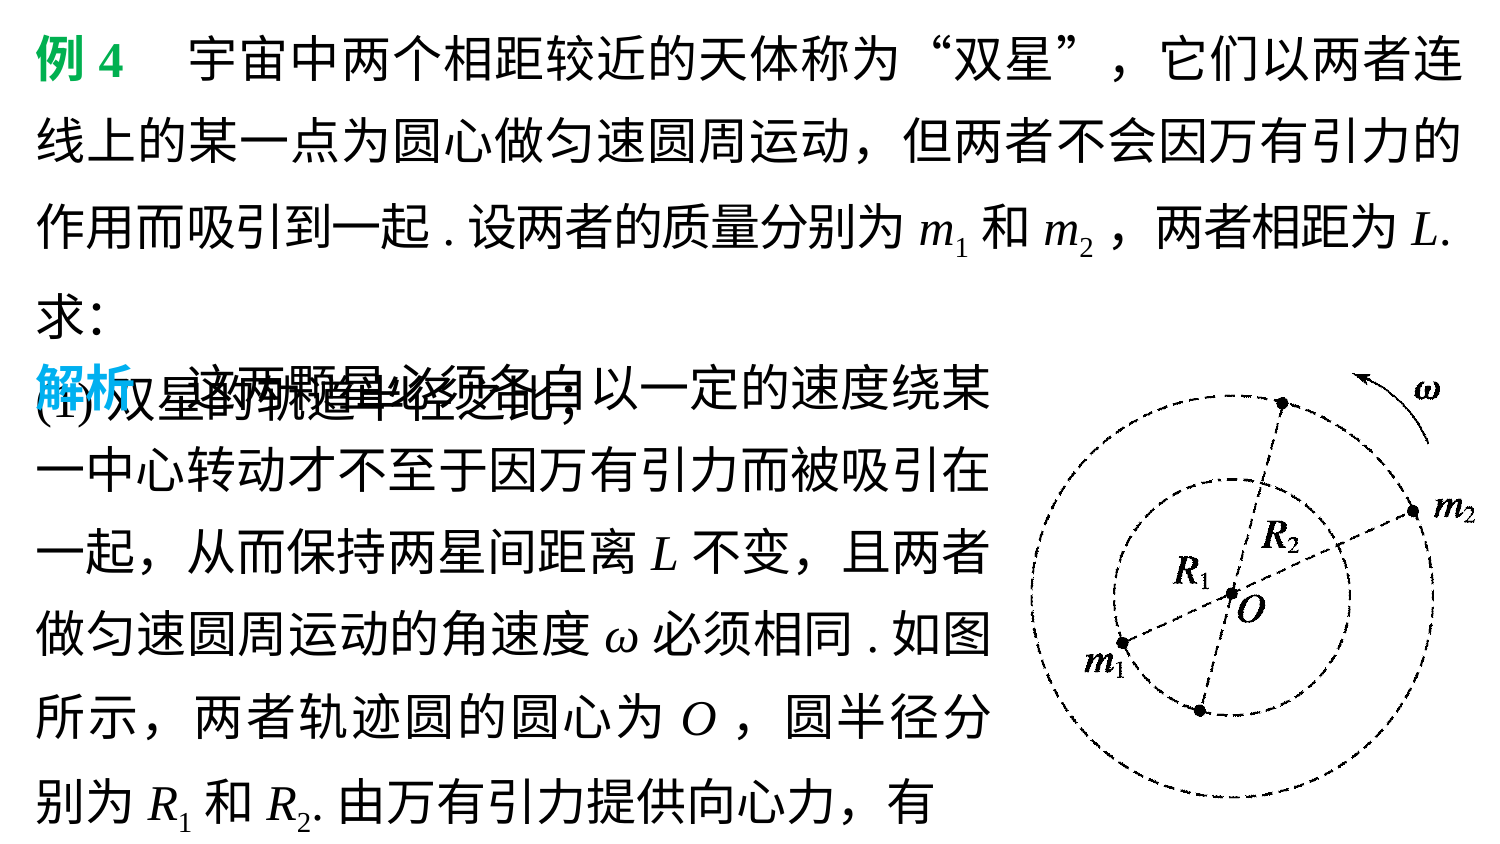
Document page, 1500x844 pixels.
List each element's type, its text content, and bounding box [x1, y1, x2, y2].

text_box 解析 这两颗星必须各自以一定的速度绕某一中心转动才不至于因万有引力而被吸引在一起，从而保持两星间距离L不变，且两者做匀速圆周运动的角速度ω必须相同.如图所示，两者轨迹圆的圆心为O，圆半径分别为R1和R2.由万有引力提供向心力，有 [20, 326, 1007, 844]
picture [1024, 368, 1479, 805]
text_box 例4 宇宙中两个相距较近的天体称为“双星”，它们以两者连线上的某一点为圆心做匀速圆周运动，但两者不会因万有引力的作用而吸引到一起.设两者的质量分别为m1和m2，两者相距为L.求： (1)双星的轨道半径之比； [20, 0, 1479, 435]
